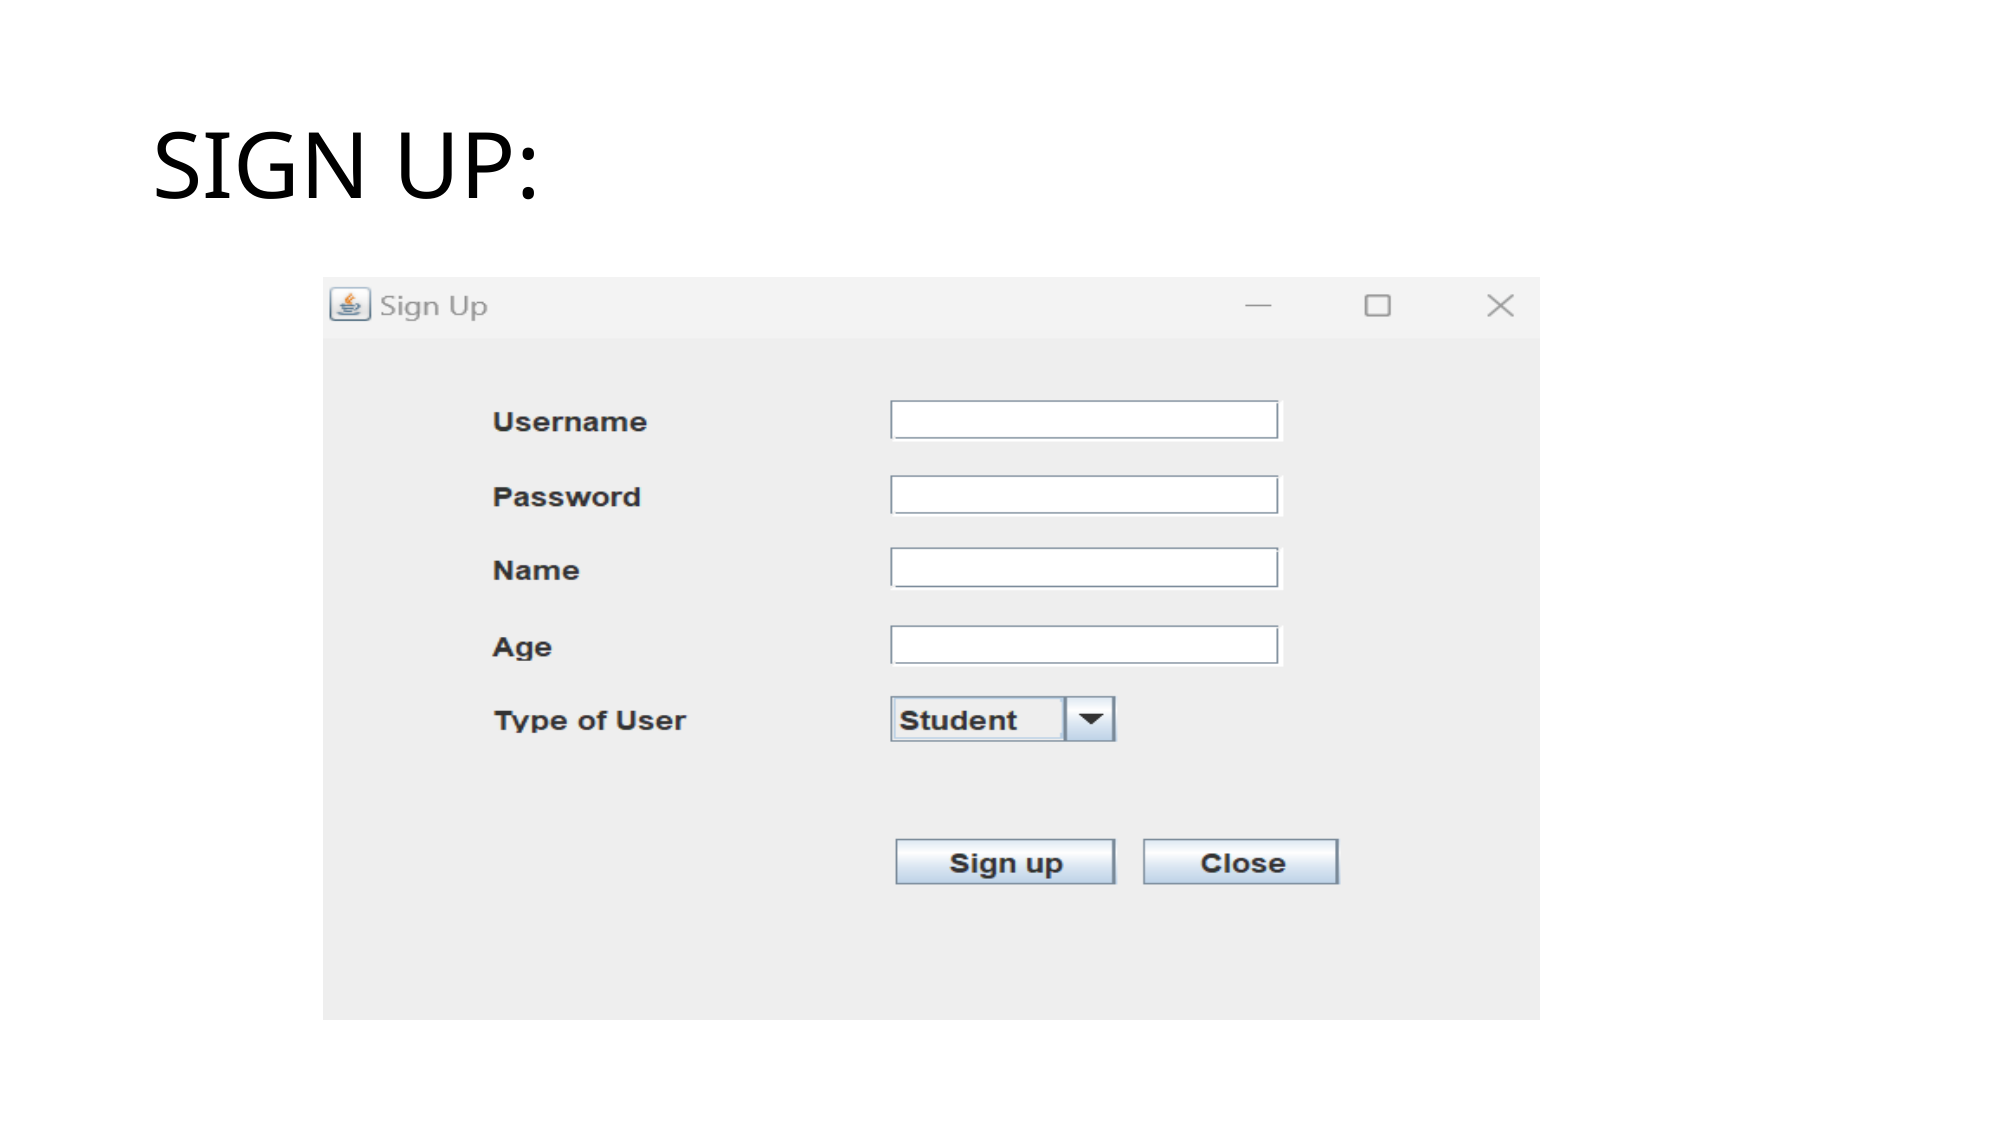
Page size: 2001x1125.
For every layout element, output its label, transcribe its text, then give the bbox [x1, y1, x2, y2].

title SIGN UP: [137, 59, 1863, 278]
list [323, 277, 1540, 1020]
